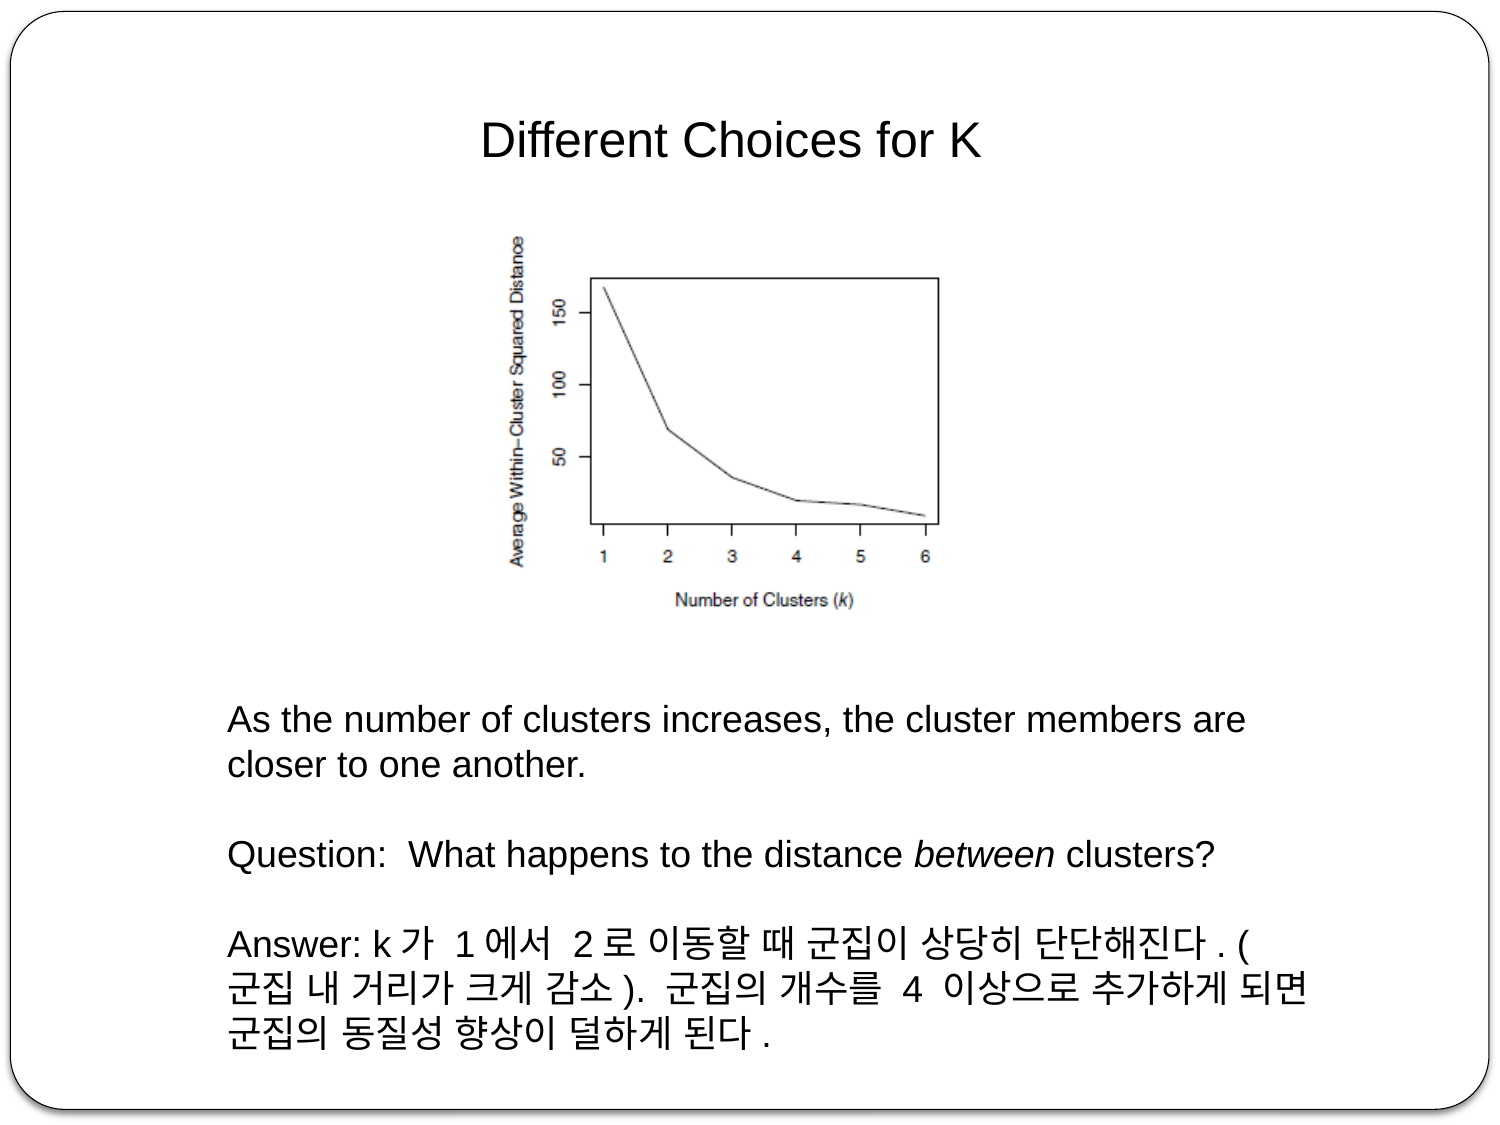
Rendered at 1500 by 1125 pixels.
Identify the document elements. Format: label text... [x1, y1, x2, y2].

text_box Different Choices for K [225, 99, 1238, 175]
text_box As the number of clusters increases, the cluster members are closer to one another. Question: What happens to the distance between clusters? Answer: k가 1에서 2로 이동할 때 군집이 상당히 단단해진다. (군집 내 거리가 크게 감소). 군집의 개수를 4 이상으로 추가하게 되면 군집의 동질성 향상이 덜하게 된다. [212, 687, 1338, 1063]
picture [487, 212, 988, 616]
